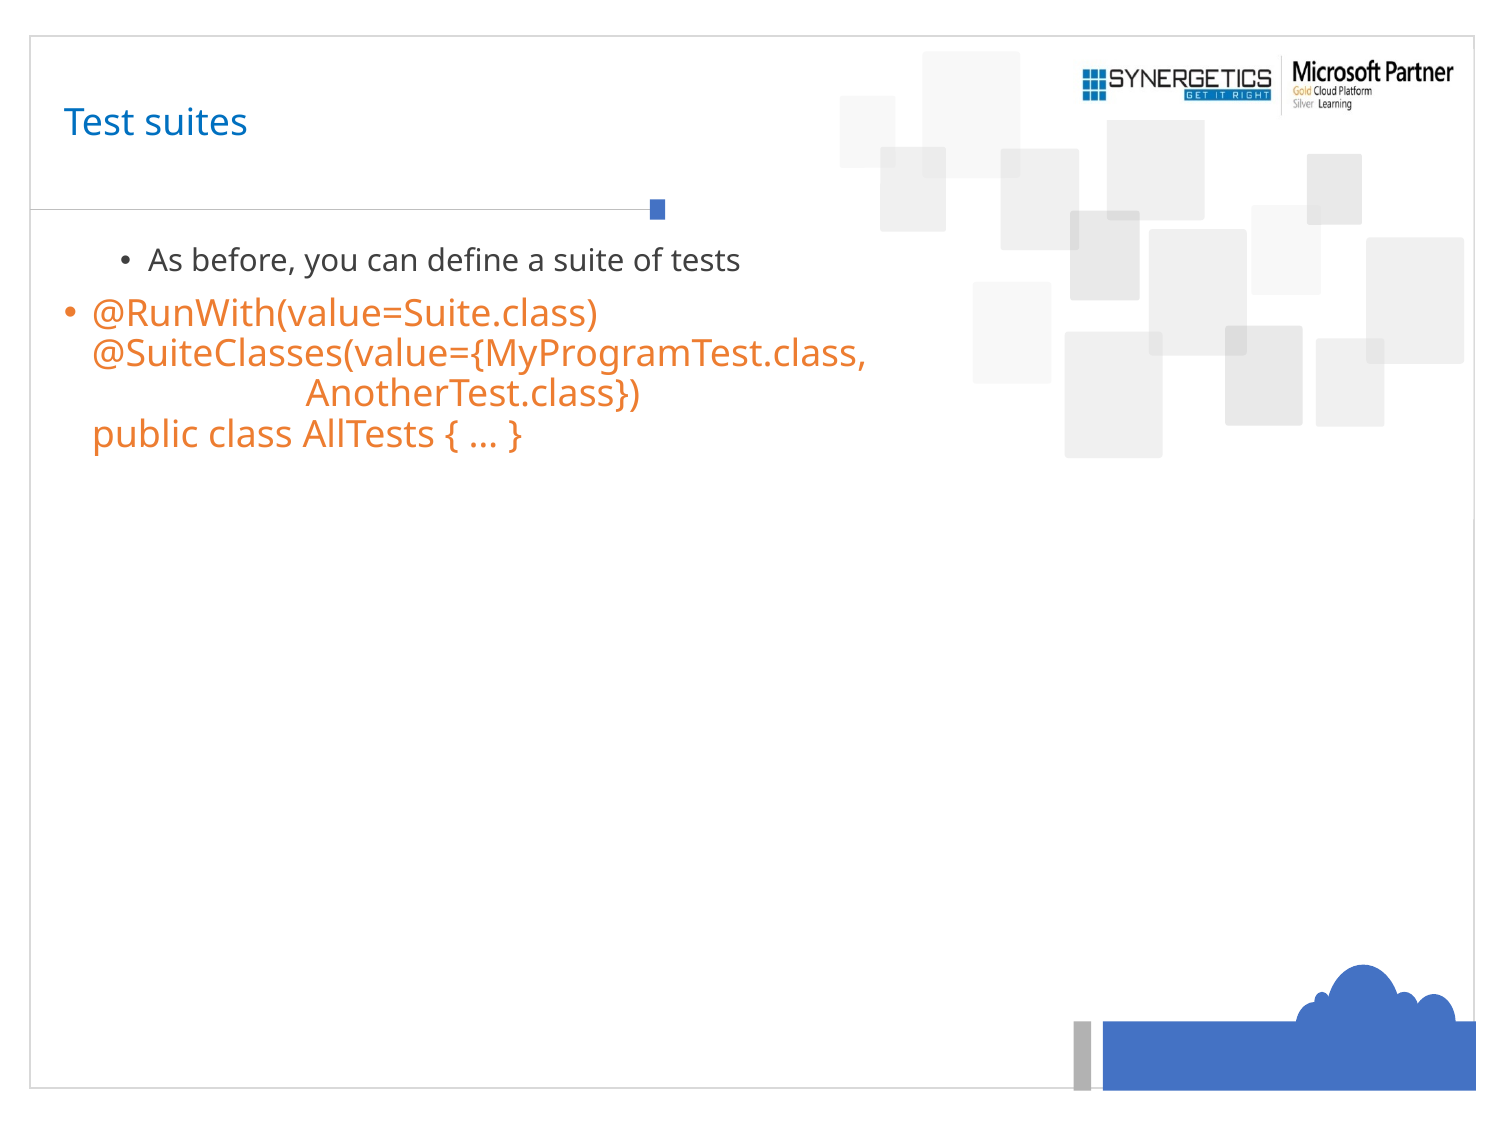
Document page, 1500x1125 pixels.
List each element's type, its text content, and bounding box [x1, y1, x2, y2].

picture [1073, 48, 1467, 120]
list As before, you can define a suite of tests @RunWith(value=Suite.class) @SuiteClasses(value={MyProgramTest.class, AnotherTest.class}) public class AllTests { … } [48, 236, 1450, 1065]
title Test suites [48, 59, 1450, 186]
